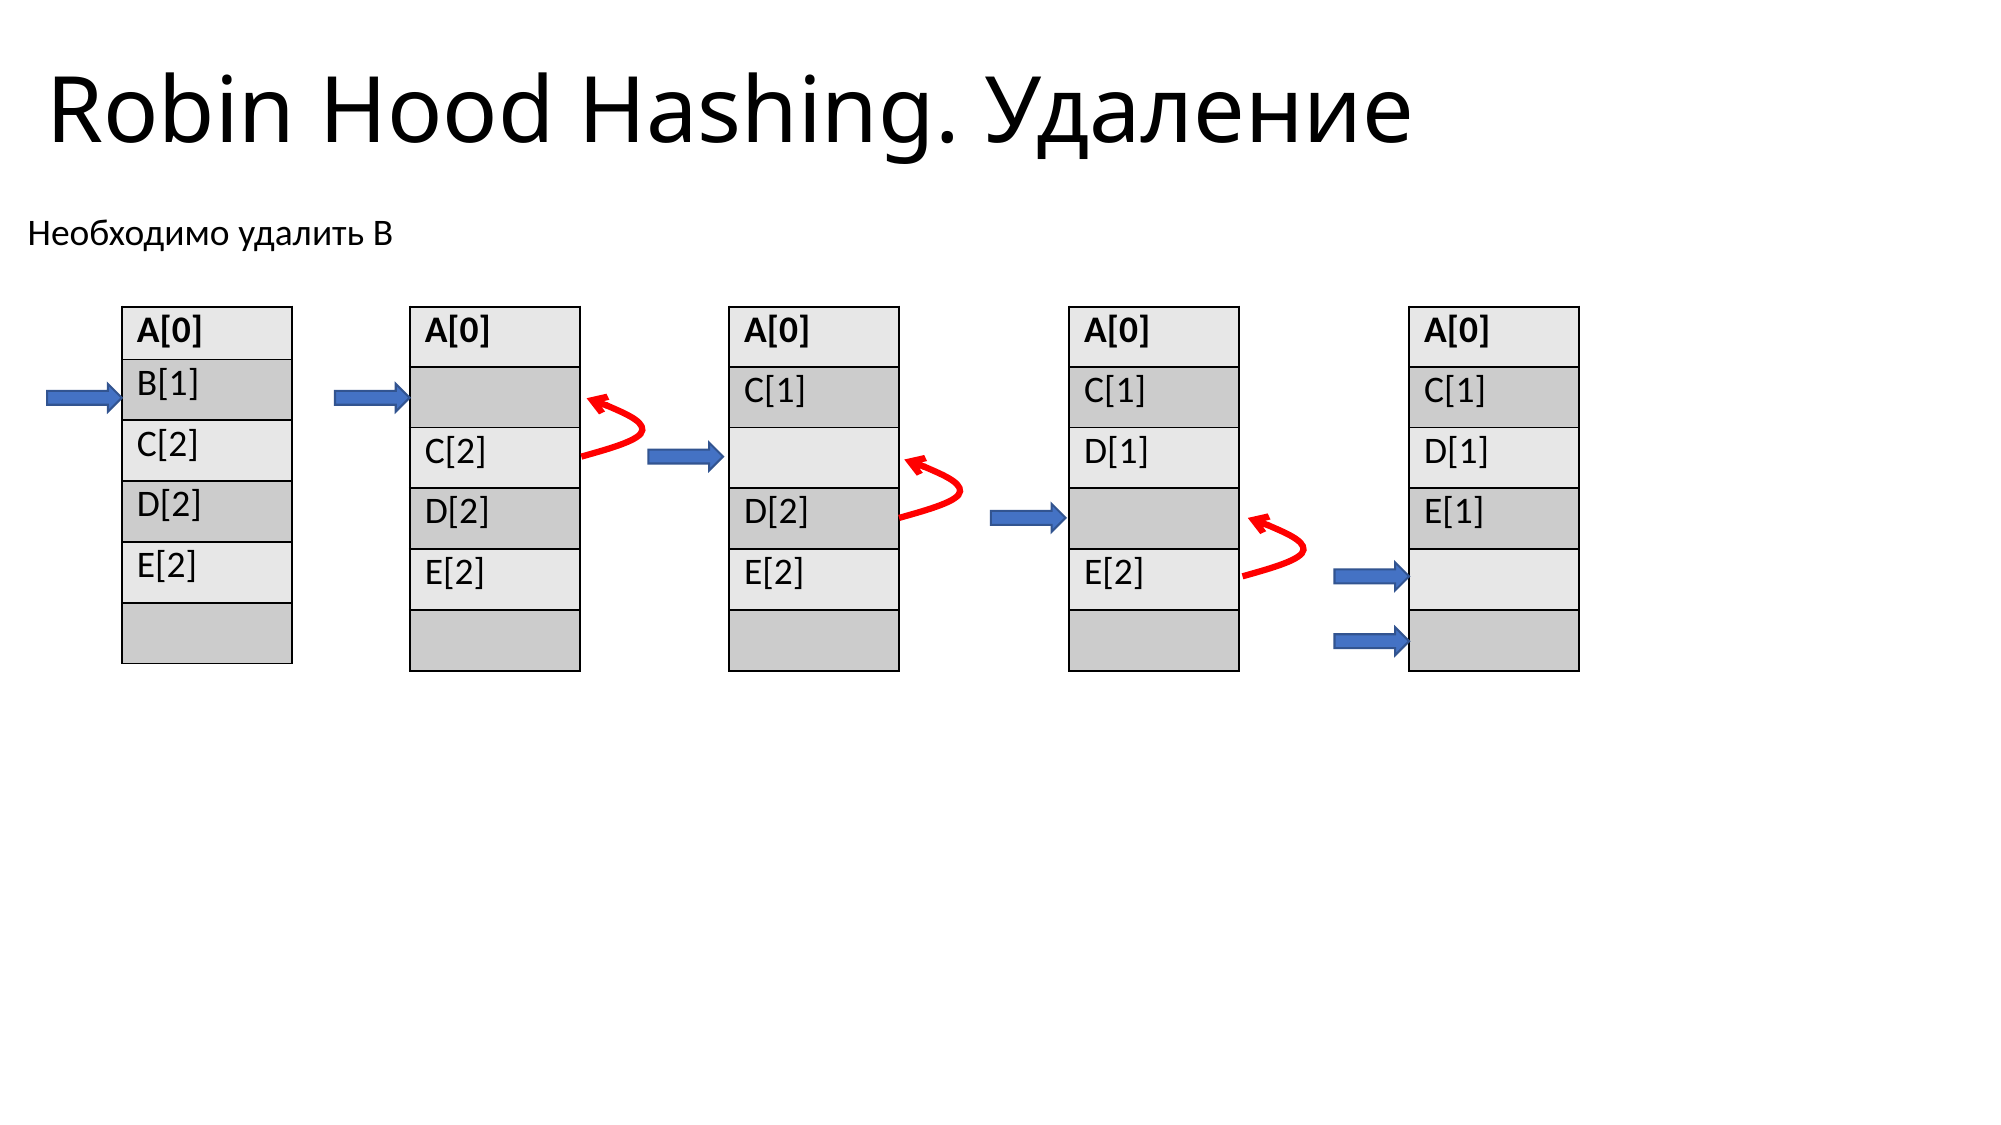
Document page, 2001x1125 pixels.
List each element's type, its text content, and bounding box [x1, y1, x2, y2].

table_cell E[2] [411, 550, 579, 609]
text_box [898, 456, 962, 519]
table_cell C[1] [730, 368, 898, 427]
table_cell E[2] [1070, 550, 1238, 609]
table_cell C[1] [1410, 368, 1578, 427]
table_cell B[1] [123, 360, 291, 419]
text_box [1242, 515, 1305, 578]
table_cell [1410, 550, 1578, 609]
text_box [333, 381, 412, 415]
table_cell [730, 428, 898, 487]
text_box [1333, 624, 1411, 658]
table_cell [411, 368, 579, 427]
text_box [46, 381, 124, 415]
table_cell D[2] [123, 482, 291, 541]
table_header A[0] [411, 308, 579, 366]
table_cell C[2] [123, 421, 291, 480]
table_cell D[2] [730, 489, 898, 548]
table_header A[0] [123, 308, 291, 359]
table_cell [1070, 611, 1238, 670]
table_cell [123, 604, 291, 663]
table_cell E[2] [730, 550, 898, 609]
text_box [647, 440, 725, 473]
table_cell [411, 611, 579, 670]
table_cell E[2] [123, 543, 291, 602]
table_cell C[2] [411, 428, 579, 487]
table_cell D[1] [1070, 428, 1238, 487]
table_cell [730, 611, 898, 670]
text_box [1333, 559, 1411, 593]
table_cell D[2] [411, 489, 579, 548]
table_cell [1070, 489, 1238, 548]
table_cell D[1] [1410, 428, 1578, 487]
table_cell E[1] [1410, 489, 1578, 548]
text_box [989, 501, 1068, 535]
table_header A[0] [1070, 308, 1238, 366]
text_box [581, 395, 644, 458]
table_cell C[1] [1070, 368, 1238, 427]
title Robin Hood Hashing. Удаление [31, 3, 1757, 222]
table_header A[0] [1410, 308, 1578, 366]
table_cell [1410, 611, 1578, 670]
text_box Необходимо удалить B [12, 201, 622, 261]
table_header A[0] [730, 308, 898, 366]
